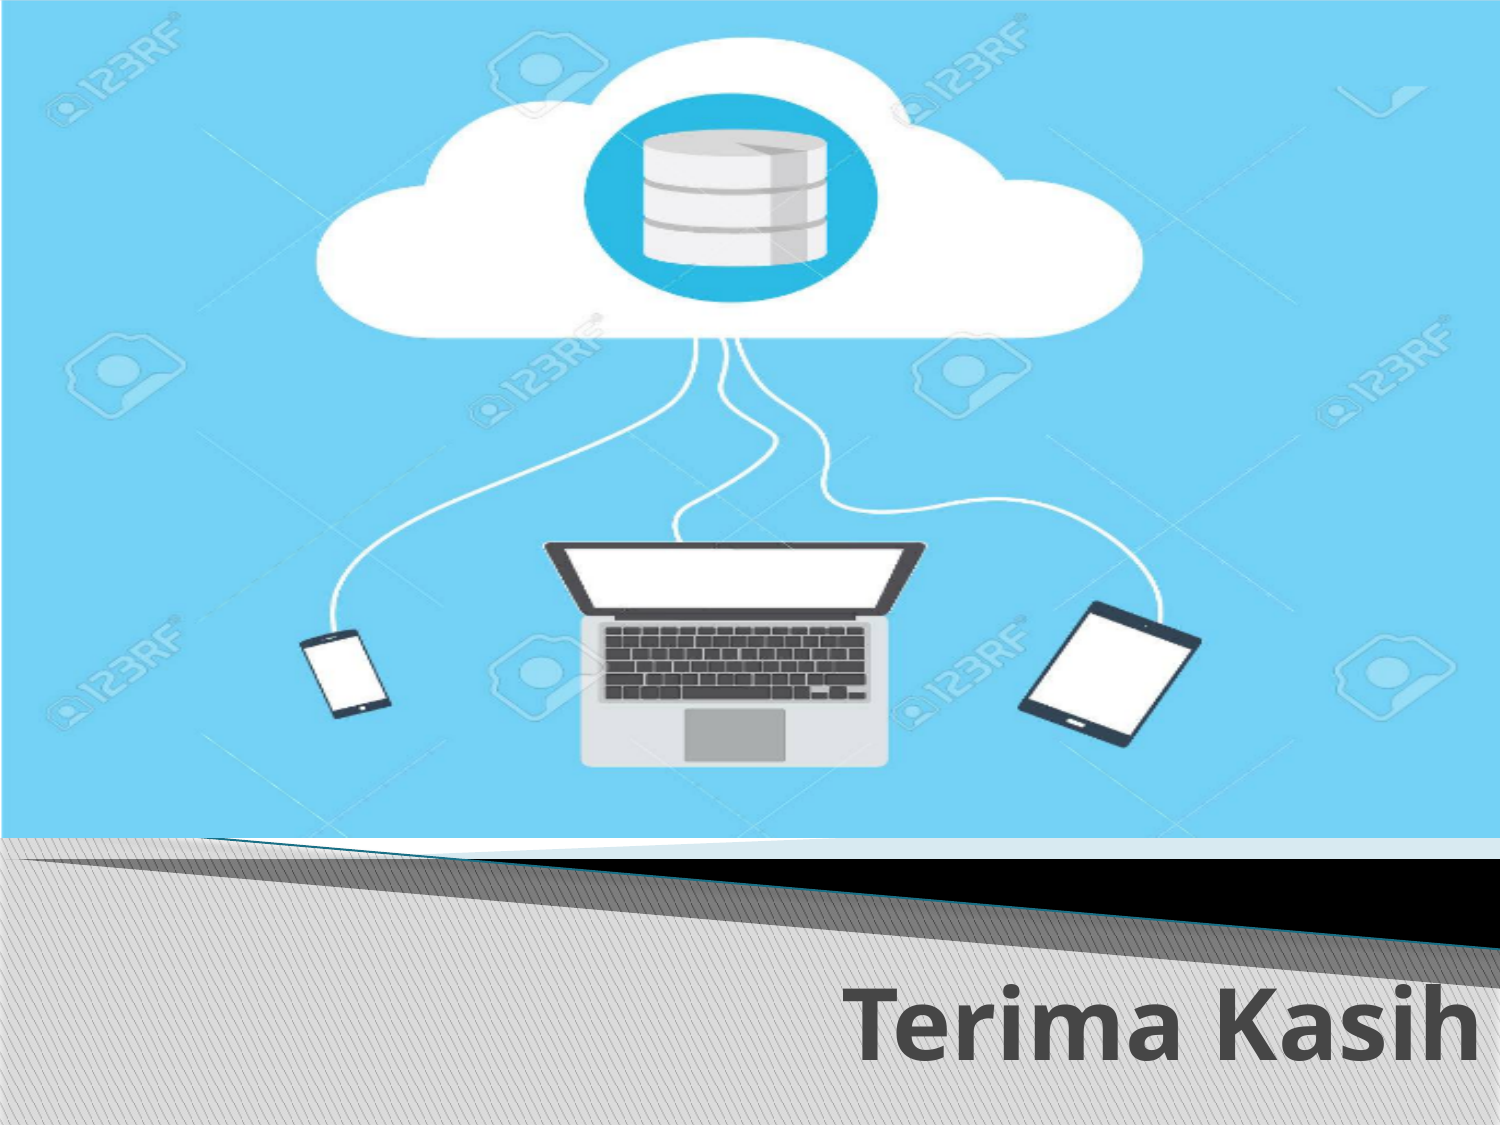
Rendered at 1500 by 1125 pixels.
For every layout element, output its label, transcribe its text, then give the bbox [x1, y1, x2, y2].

picture [0, 0, 1500, 838]
title Terima Kasih [225, 950, 1500, 1088]
picture [5, 859, 1483, 950]
